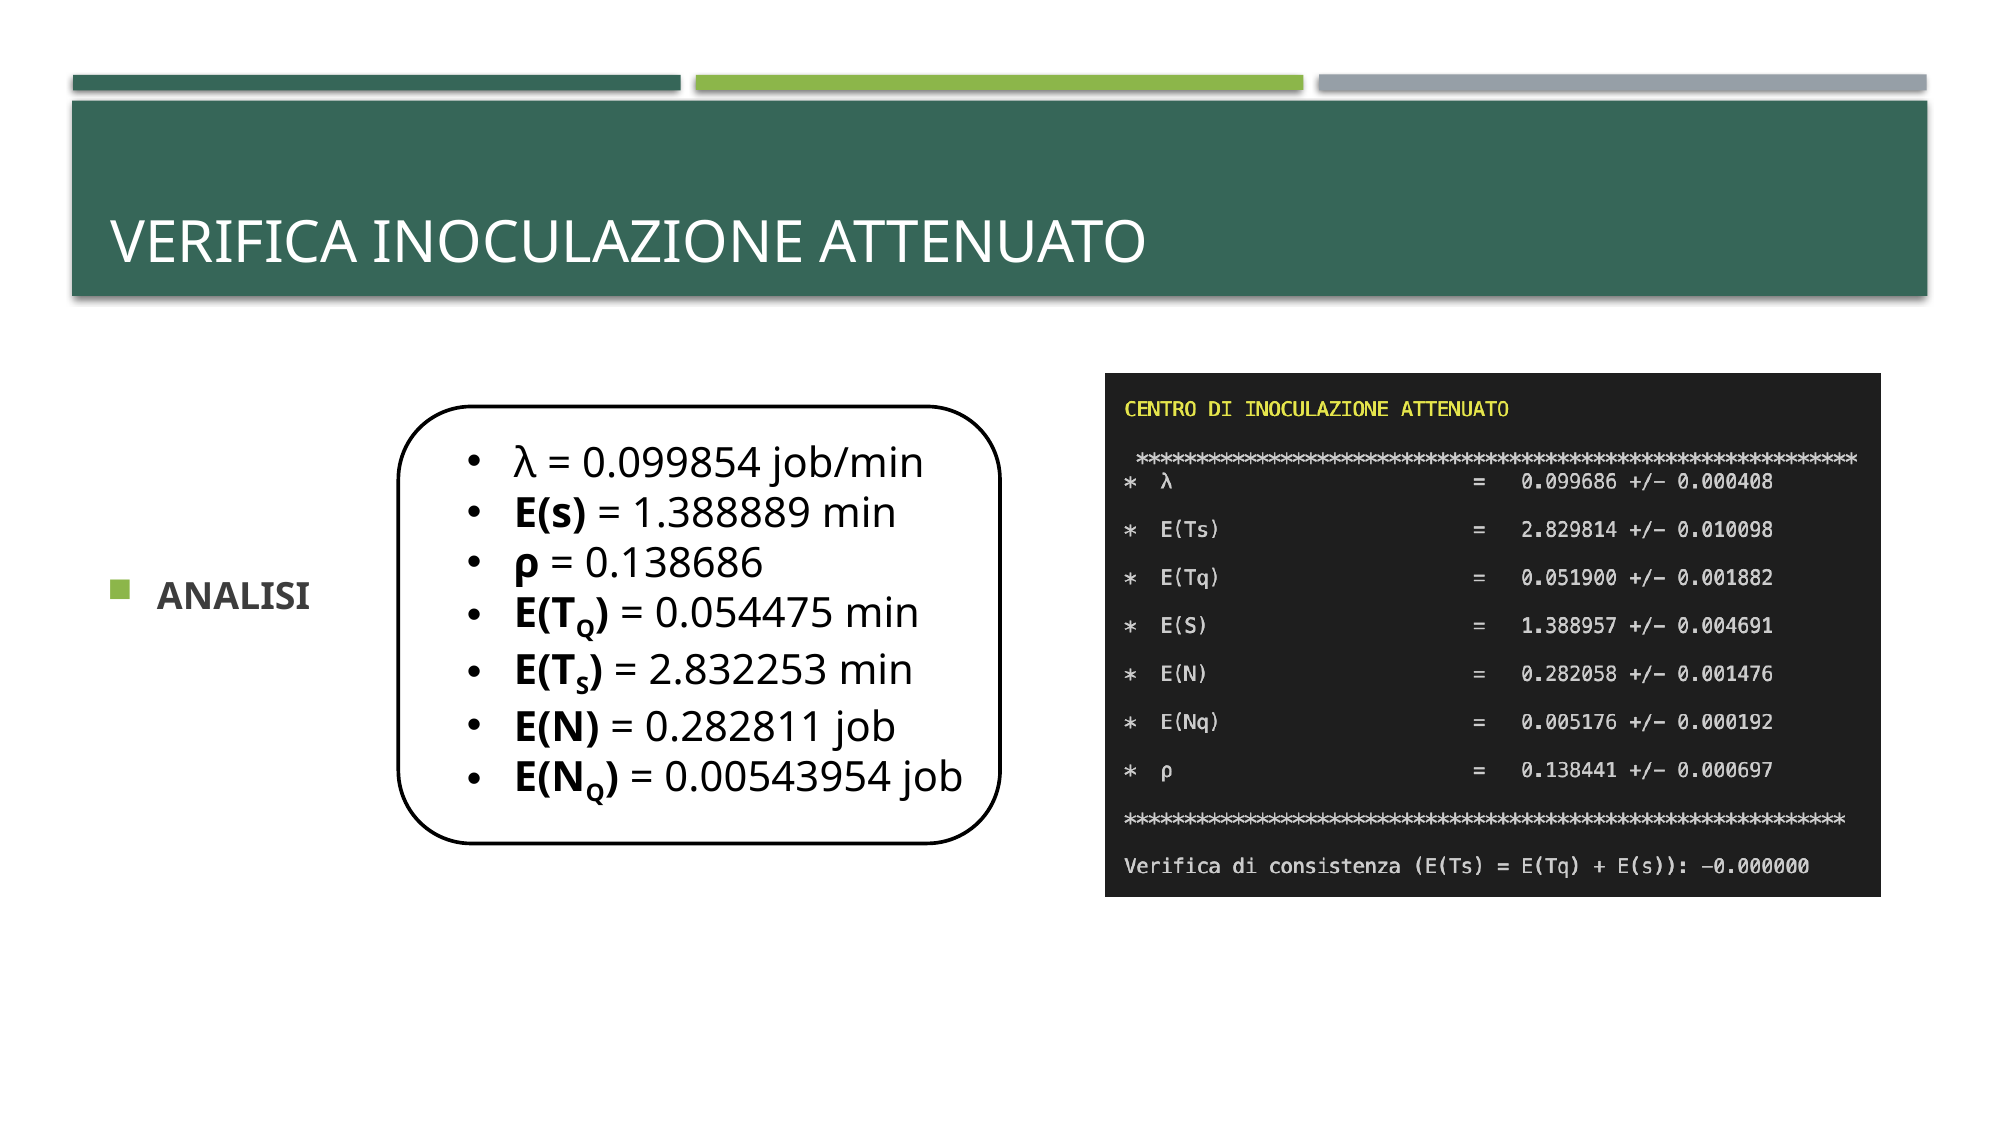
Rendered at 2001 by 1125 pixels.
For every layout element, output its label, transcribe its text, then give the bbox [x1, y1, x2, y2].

title Verifica inoculazione attenuato [95, 115, 1905, 282]
text_box λ = 0.099854 job/min E(s) = 1.388889 min ρ = 0.138686 E(TQ) = 0.054475 min E(TS) = 2.832253 min E(N) = 0.282811 job E(NQ) = 0.00543954 job [980, 428, 1066, 814]
picture [1104, 372, 1882, 898]
list ANALISI [91, 309, 372, 962]
text_box [398, 406, 1001, 844]
